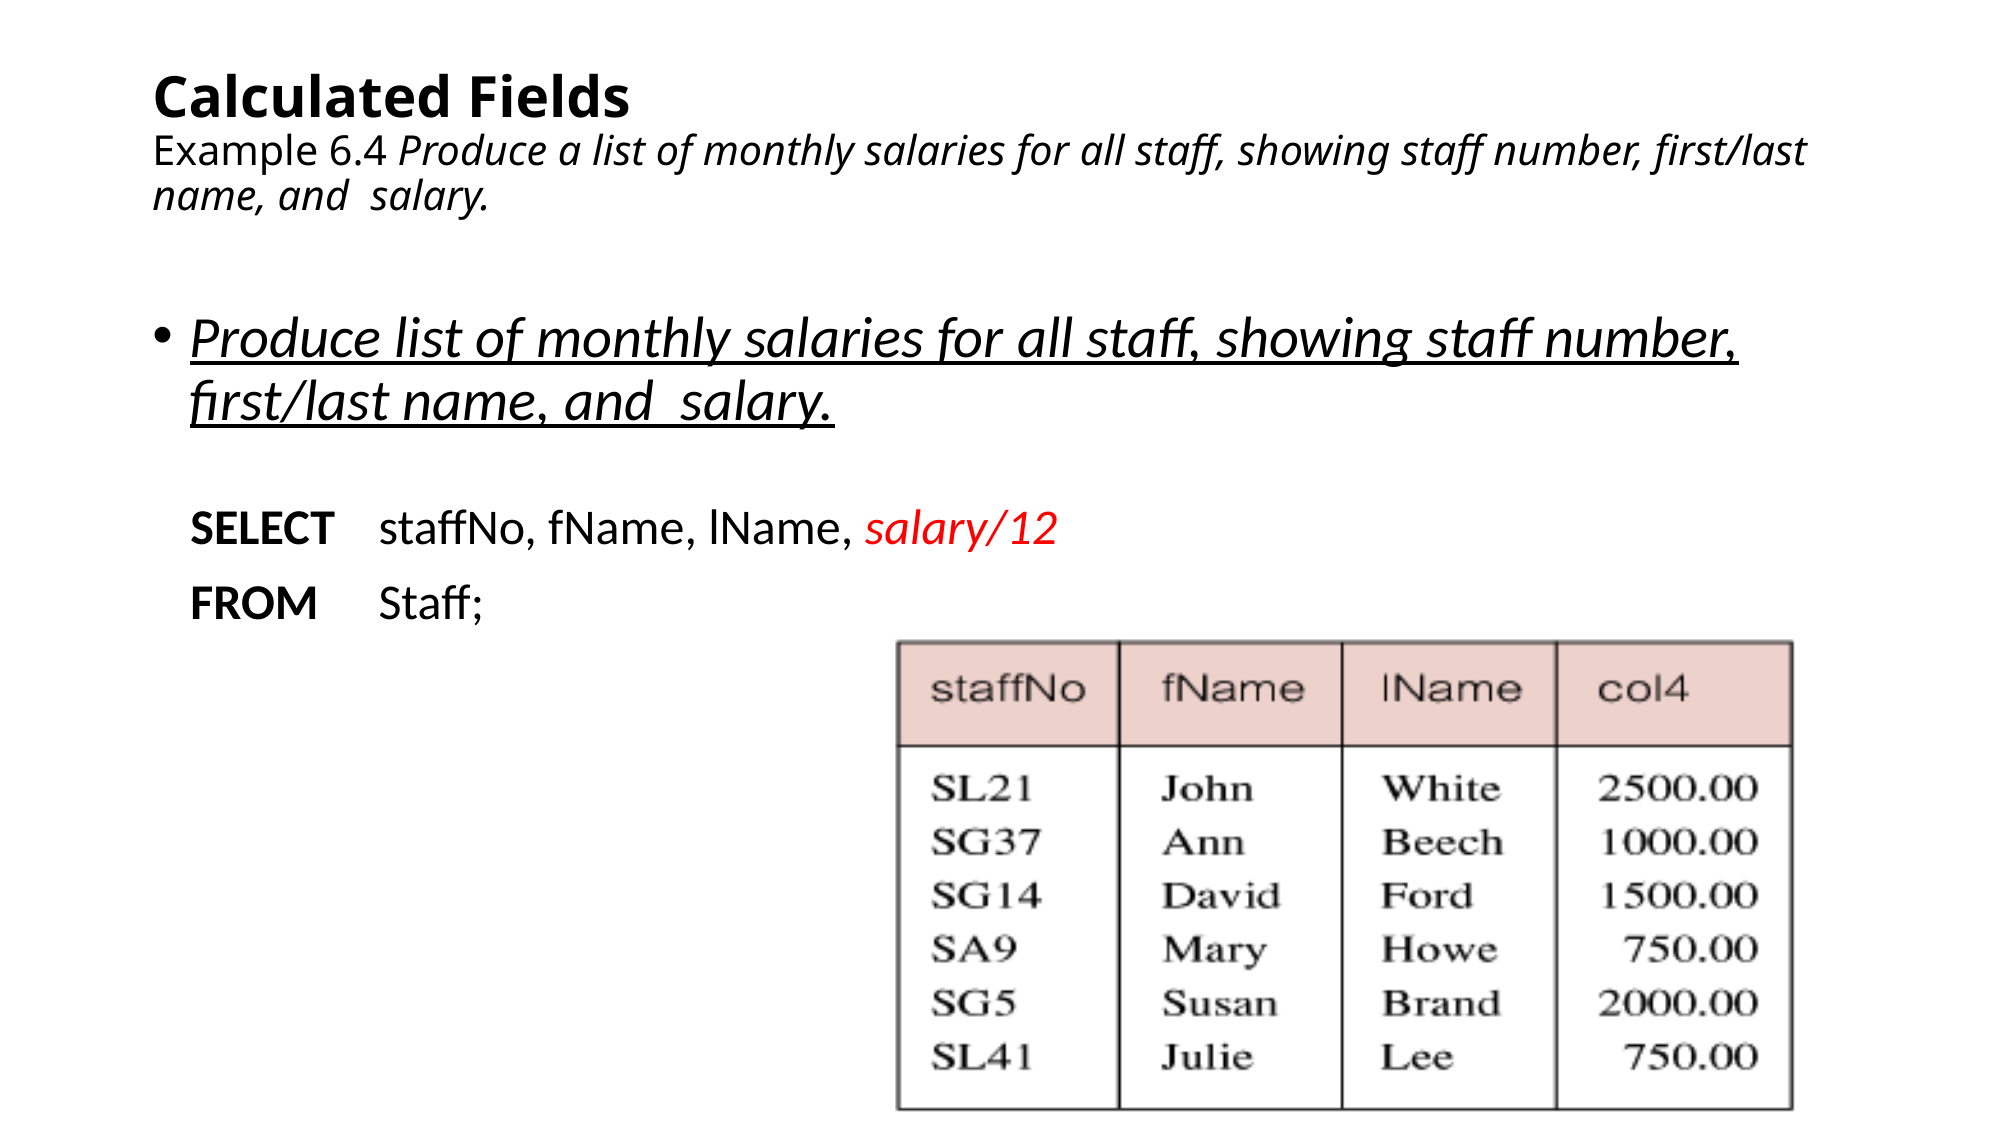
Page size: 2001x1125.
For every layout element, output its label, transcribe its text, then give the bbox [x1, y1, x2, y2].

list Produce list of monthly salaries for all staff, showing staff number, first/last name, and salary. SELECT staffNo, fName, lName, salary/12 FROM Staff; [137, 299, 1863, 1014]
picture [894, 638, 1797, 1114]
title Calculated Fields Example 6.4 Produce a list of monthly salaries for all staff, showing staff number, first/last name, and salary. [137, 59, 1863, 278]
